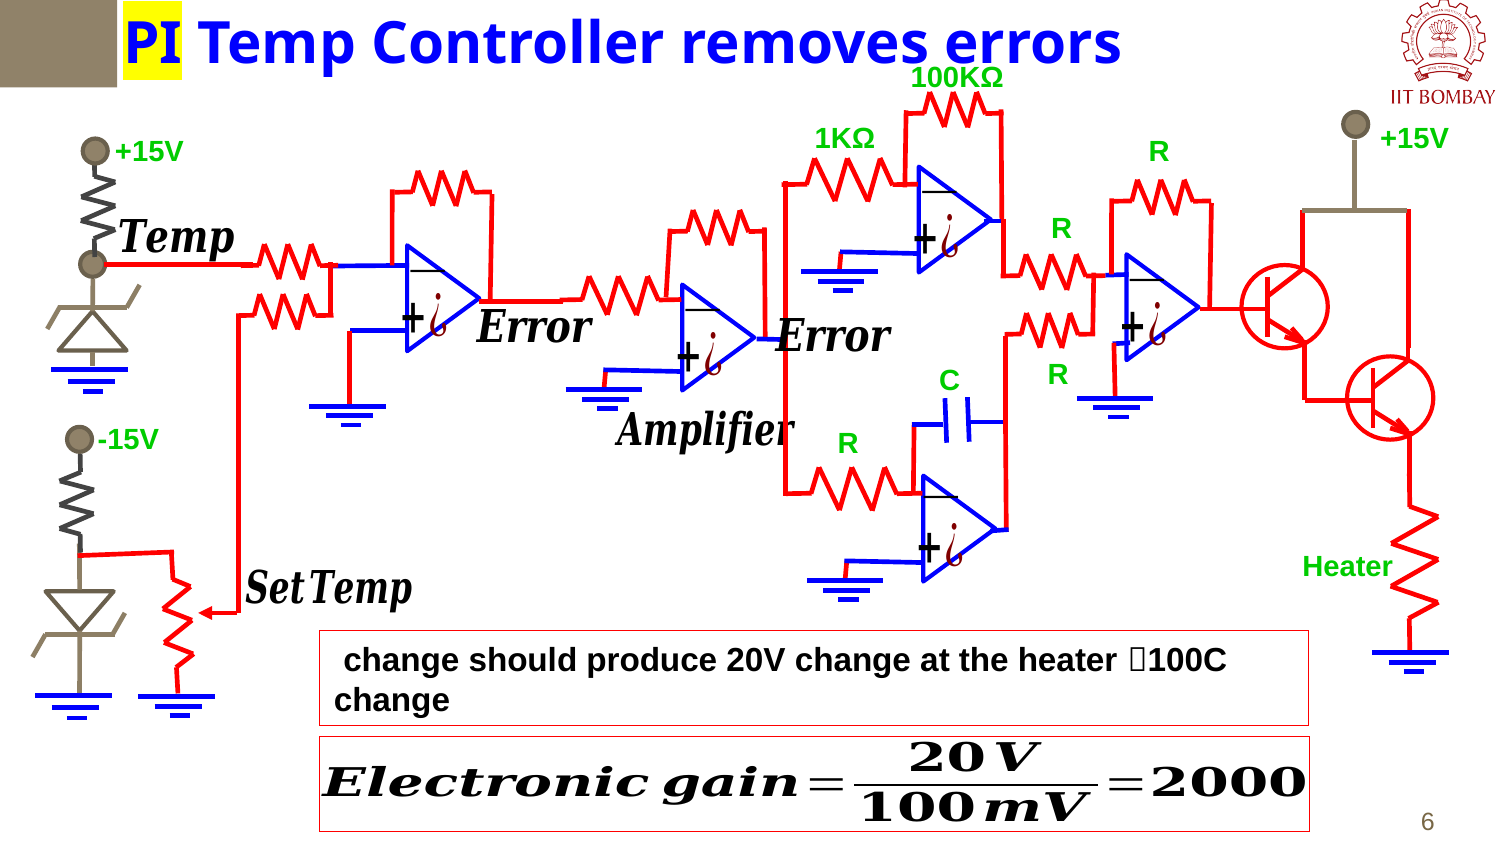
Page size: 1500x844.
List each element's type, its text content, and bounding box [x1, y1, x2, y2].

text_box [43, 589, 116, 631]
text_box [107, 608, 248, 639]
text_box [905, 91, 1004, 128]
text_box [1305, 300, 1434, 492]
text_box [781, 157, 919, 202]
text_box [669, 209, 768, 246]
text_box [32, 634, 46, 658]
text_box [785, 466, 923, 512]
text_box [27, 485, 127, 521]
text_box Heater [1287, 539, 1322, 590]
text_box [1124, 252, 1194, 363]
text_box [838, 261, 842, 271]
text_box [685, 284, 719, 309]
text_box [921, 498, 997, 584]
text_box [680, 309, 756, 393]
text_box -15V [82, 412, 184, 463]
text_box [1325, 538, 1500, 587]
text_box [1113, 179, 1212, 216]
text_box R [1036, 201, 1087, 252]
text_box [1341, 109, 1365, 139]
text_box C [924, 354, 976, 404]
text_box [0, 0, 118, 88]
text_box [559, 275, 682, 316]
text_box R [1032, 357, 1084, 398]
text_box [1004, 312, 1096, 349]
text_box 6 [1406, 798, 1500, 843]
text_box [64, 424, 95, 454]
text_box PI Temp Controller removes errors [108, 0, 1138, 83]
text_box 1KΩ [799, 112, 891, 156]
text_box [916, 167, 993, 275]
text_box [35, 695, 113, 719]
text_box R [1133, 124, 1185, 175]
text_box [489, 193, 493, 300]
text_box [126, 284, 140, 308]
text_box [235, 293, 334, 330]
text_box [56, 316, 129, 353]
text_box [927, 475, 955, 496]
text_box [405, 243, 482, 354]
text_box +15V [100, 124, 202, 175]
text_box R [822, 416, 874, 465]
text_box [48, 189, 148, 226]
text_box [1199, 209, 1328, 401]
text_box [1000, 253, 1106, 291]
text_box [80, 136, 110, 166]
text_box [240, 243, 339, 280]
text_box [77, 551, 175, 556]
picture [1390, 0, 1496, 104]
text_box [394, 170, 492, 207]
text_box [111, 612, 126, 636]
text_box +15V [1365, 111, 1465, 162]
text_box 100KΩ [895, 50, 1019, 101]
text_box [78, 249, 107, 279]
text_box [665, 228, 671, 274]
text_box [46, 305, 61, 330]
